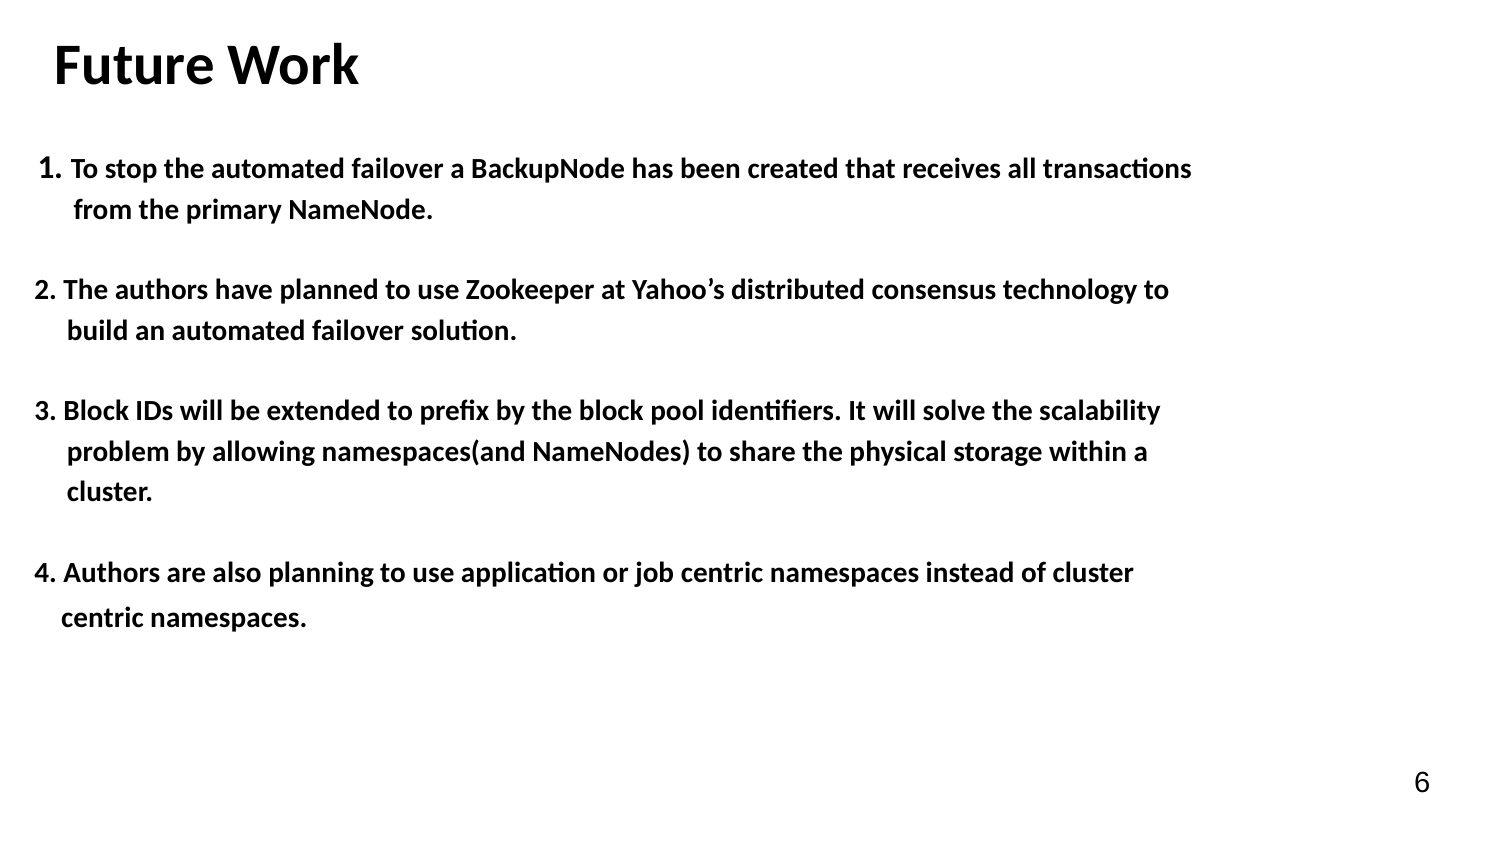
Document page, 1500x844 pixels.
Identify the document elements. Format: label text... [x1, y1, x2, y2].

title Future Work [0, 0, 1500, 94]
list 1. To stop the automated failover a BackupNode has been created that receives all transactions from the primary NameNode. 2. The authors have planned to use Zookeeper at Yahoo’s distributed consensus technology to build an automated failover solution. 3. Block IDs will be extended to prefix by the block pool identifiers. It will solve the scalability problem by allowing namespaces(and NameNodes) to share the physical storage within a cluster. 4. Authors are also planning to use application or job centric namespaces instead of cluster centric namespaces. [0, 123, 1486, 844]
text_box 6 [1184, 747, 1486, 813]
